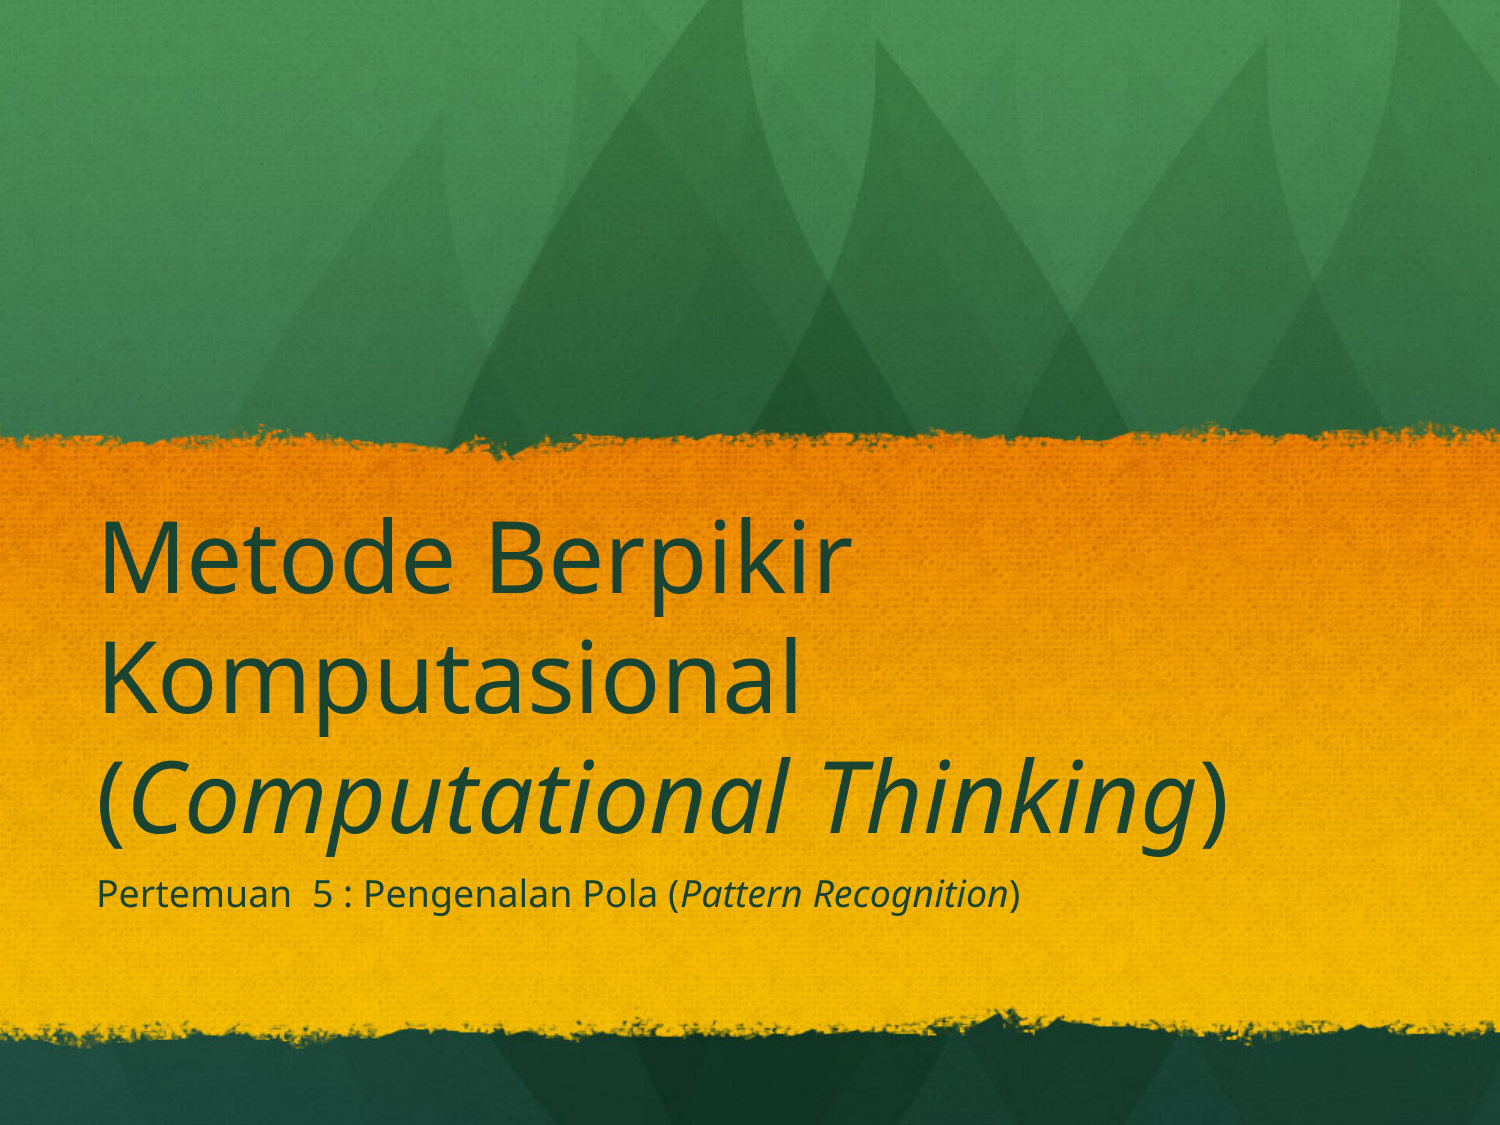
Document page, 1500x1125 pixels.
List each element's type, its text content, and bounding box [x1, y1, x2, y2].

subtitle Pertemuan 5 : Pengenalan Pola (Pattern Recognition) [81, 862, 1262, 1025]
title Metode Berpikir Komputasional (Computational Thinking) [81, 619, 1262, 861]
picture [0, 0, 1500, 1125]
